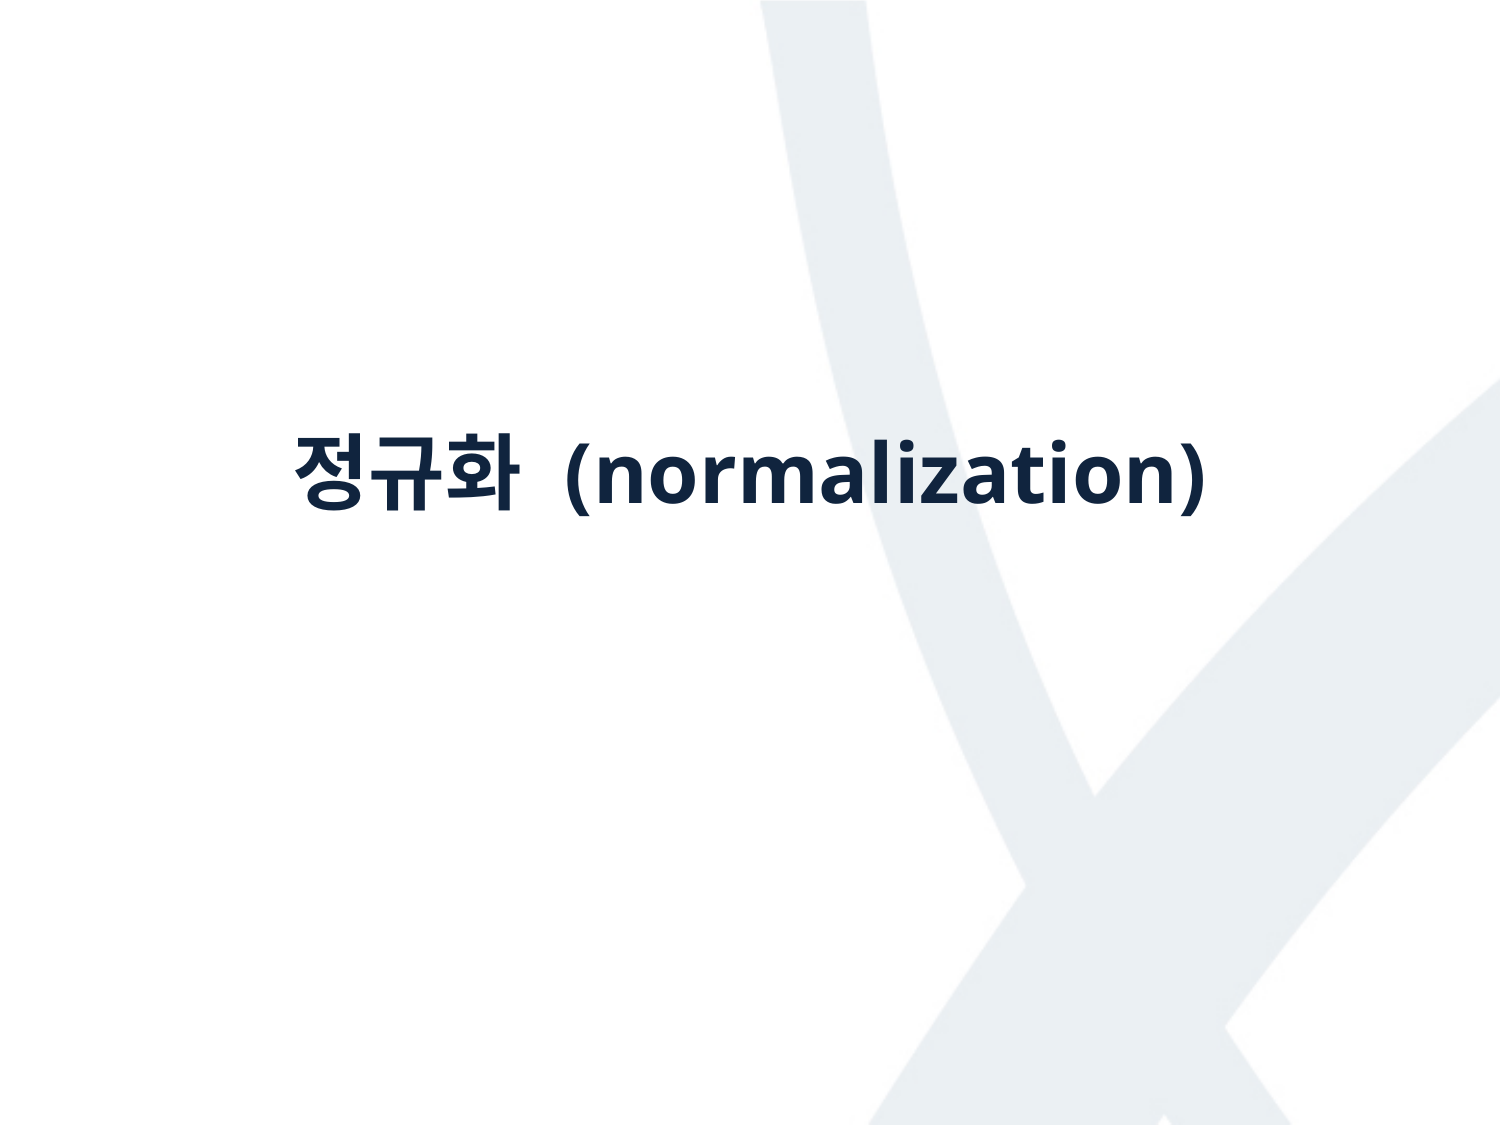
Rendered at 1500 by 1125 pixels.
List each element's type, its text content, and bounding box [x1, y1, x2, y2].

picture [0, 0, 1500, 1125]
title 정규화 (normalization) [112, 349, 1388, 591]
